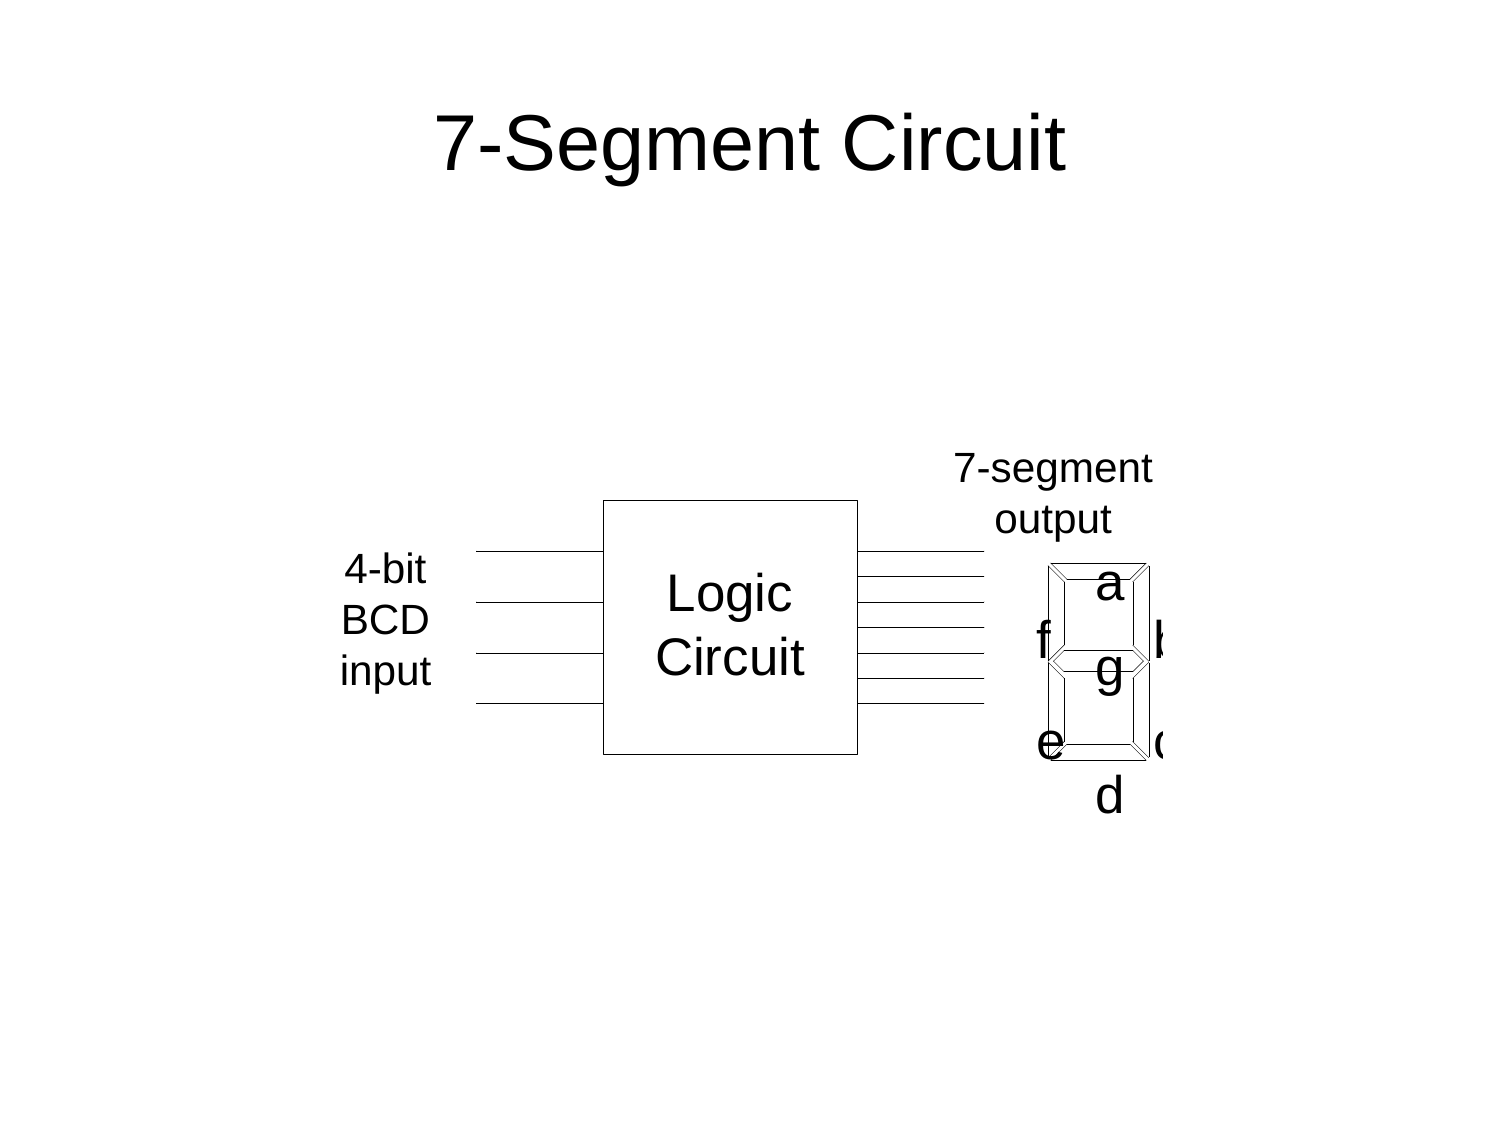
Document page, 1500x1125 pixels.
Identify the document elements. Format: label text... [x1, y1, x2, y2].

title 7-Segment Circuit [75, 45, 1425, 233]
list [337, 435, 1163, 832]
